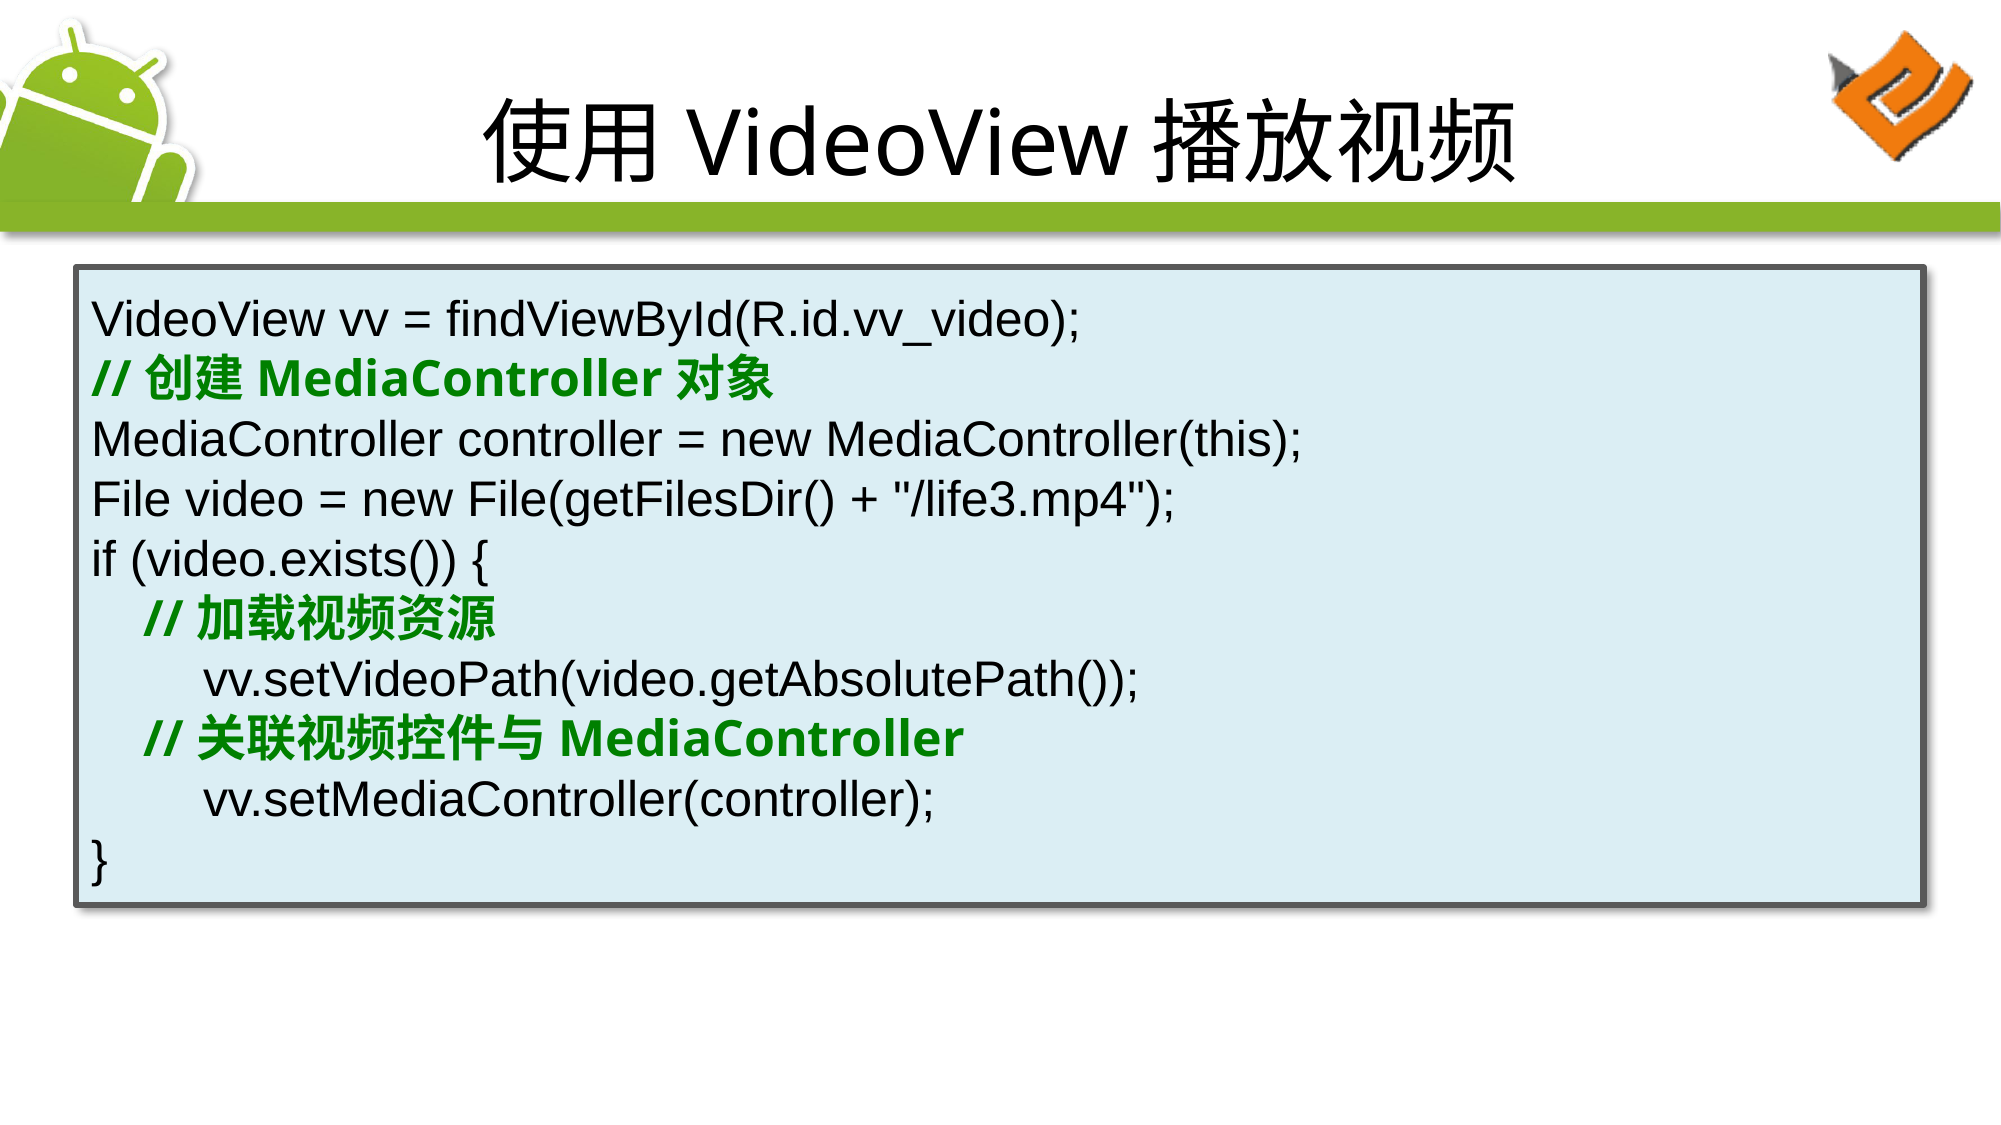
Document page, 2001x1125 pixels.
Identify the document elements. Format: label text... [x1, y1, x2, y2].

picture [1828, 30, 1973, 161]
text_box VideoView vv = findViewById(R.id.vv_video); //创建MediaController对象 MediaController controller = new MediaController(this); File video = new File(getFilesDir() + "/life3.mp4"); if (video.exists()) { //加载视频资源 vv.setVideoPath(video.getAbsolutePath()); //关联视频控件与MediaController vv.setMediaController(controller); } [75, 266, 1925, 907]
picture [0, 7, 209, 202]
title 使用VideoView播放视频 [99, 45, 1900, 233]
